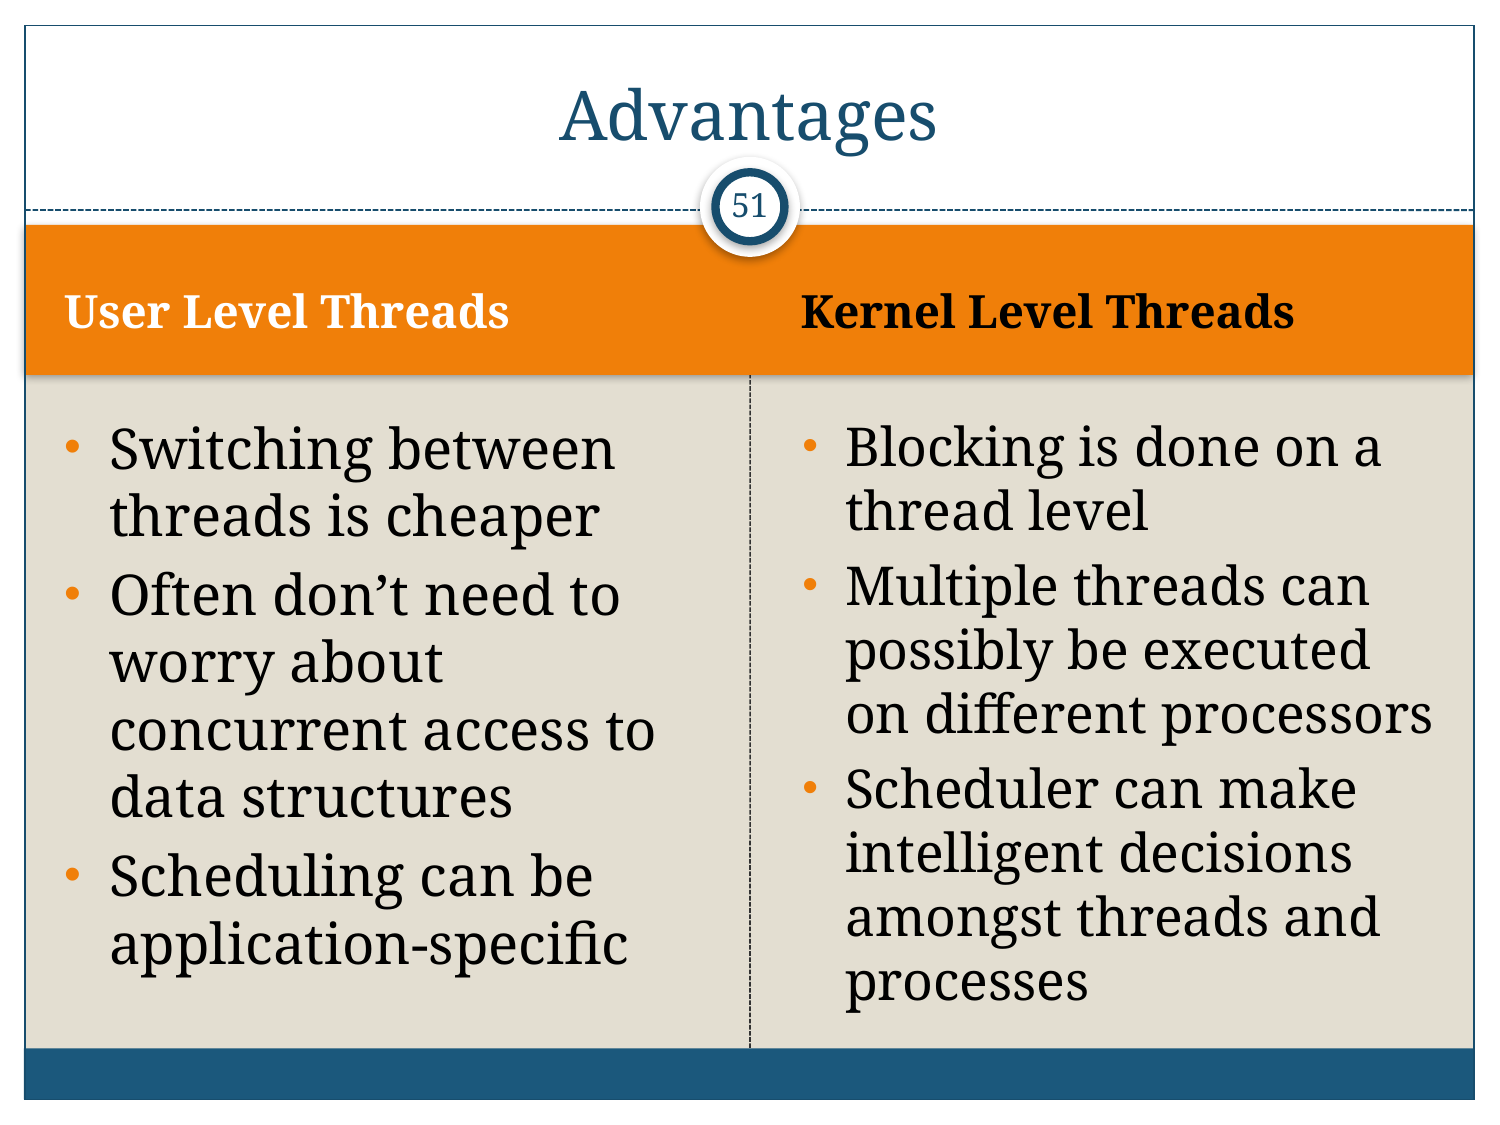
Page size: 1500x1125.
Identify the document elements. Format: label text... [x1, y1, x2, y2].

list Kernel Level Threads [785, 249, 1450, 371]
list User Level Threads [48, 249, 714, 371]
list Blocking is done on a thread level Multiple threads can possibly be executed on different processors Scheduler can make intelligent decisions amongst threads and processes [787, 405, 1450, 1033]
title Advantages [49, 37, 1450, 162]
list Switching between threads is cheaper Often don’t need to worry about concurrent access to data structures Scheduling can be application-specific [49, 405, 713, 1032]
slide_number 51 [712, 171, 788, 244]
